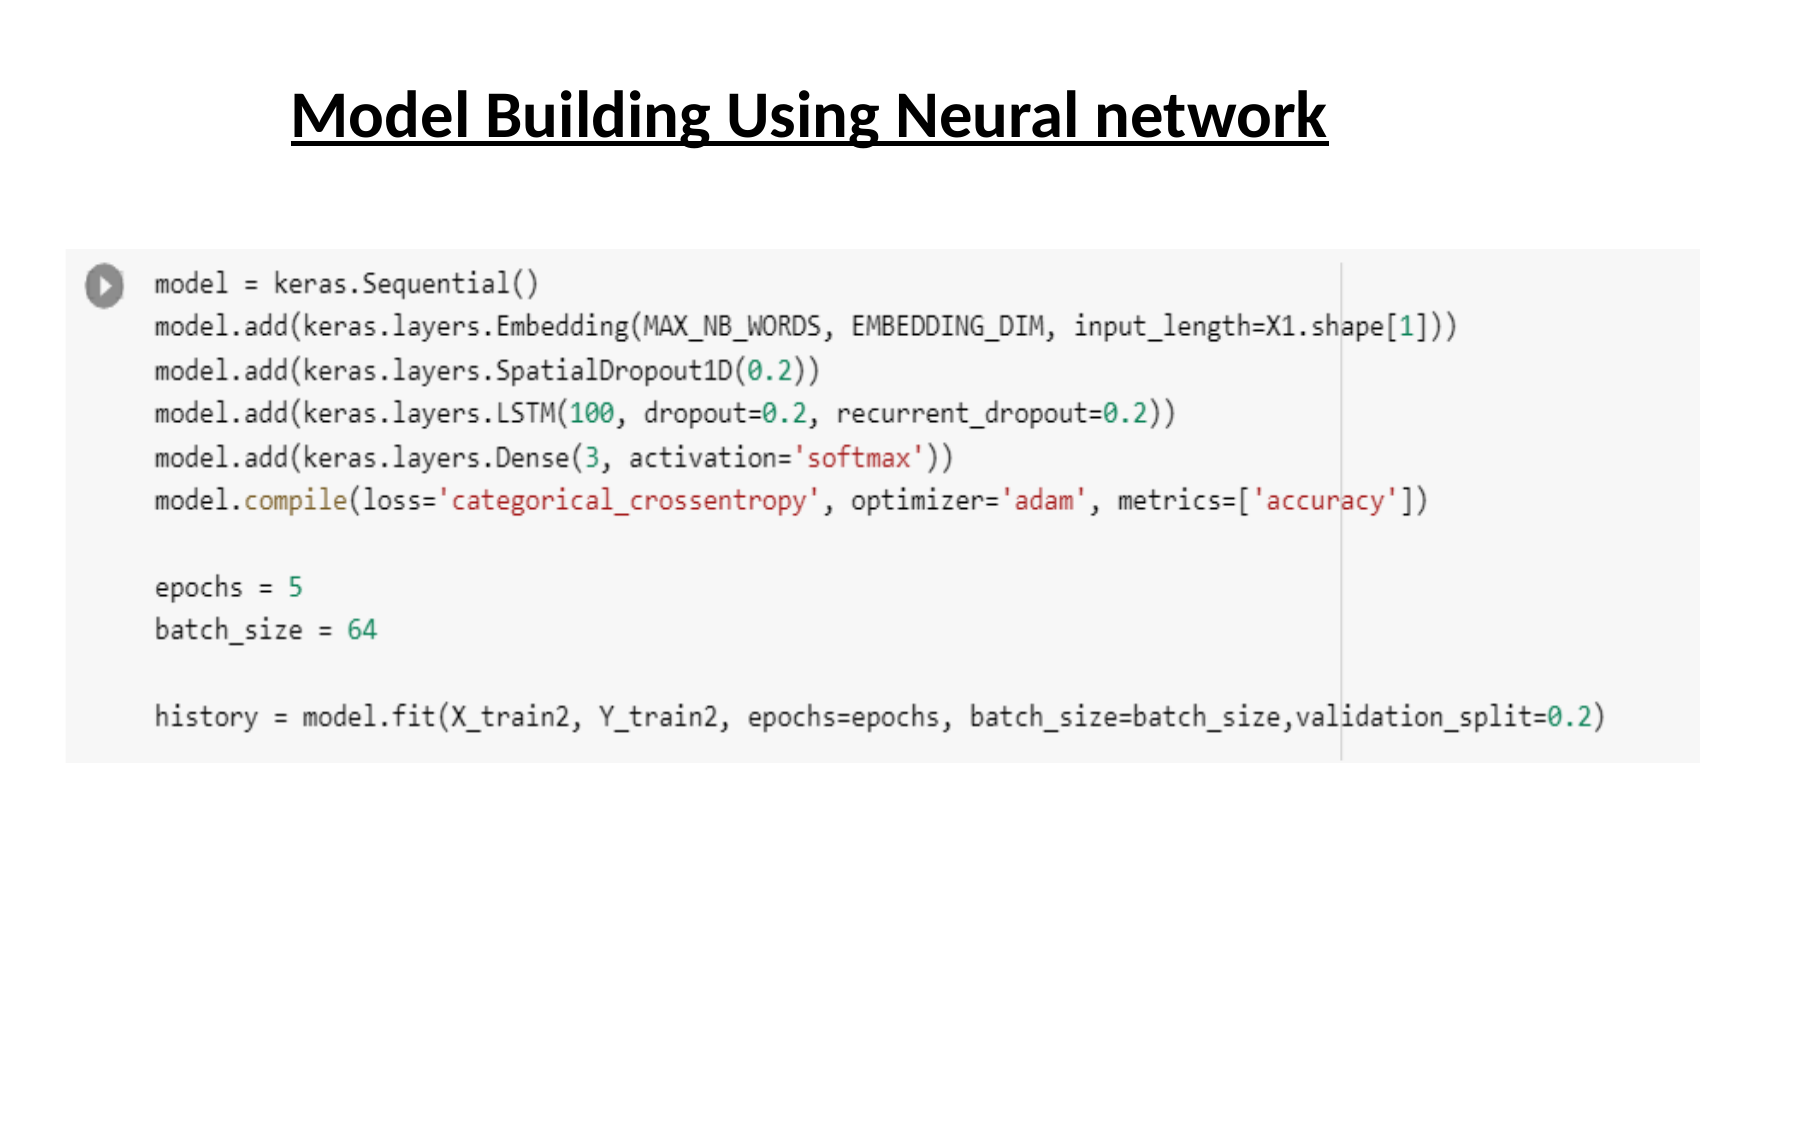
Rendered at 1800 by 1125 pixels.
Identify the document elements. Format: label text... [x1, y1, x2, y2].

text_box Model Building Using Neural network [224, 63, 1395, 158]
picture [61, 249, 1701, 763]
